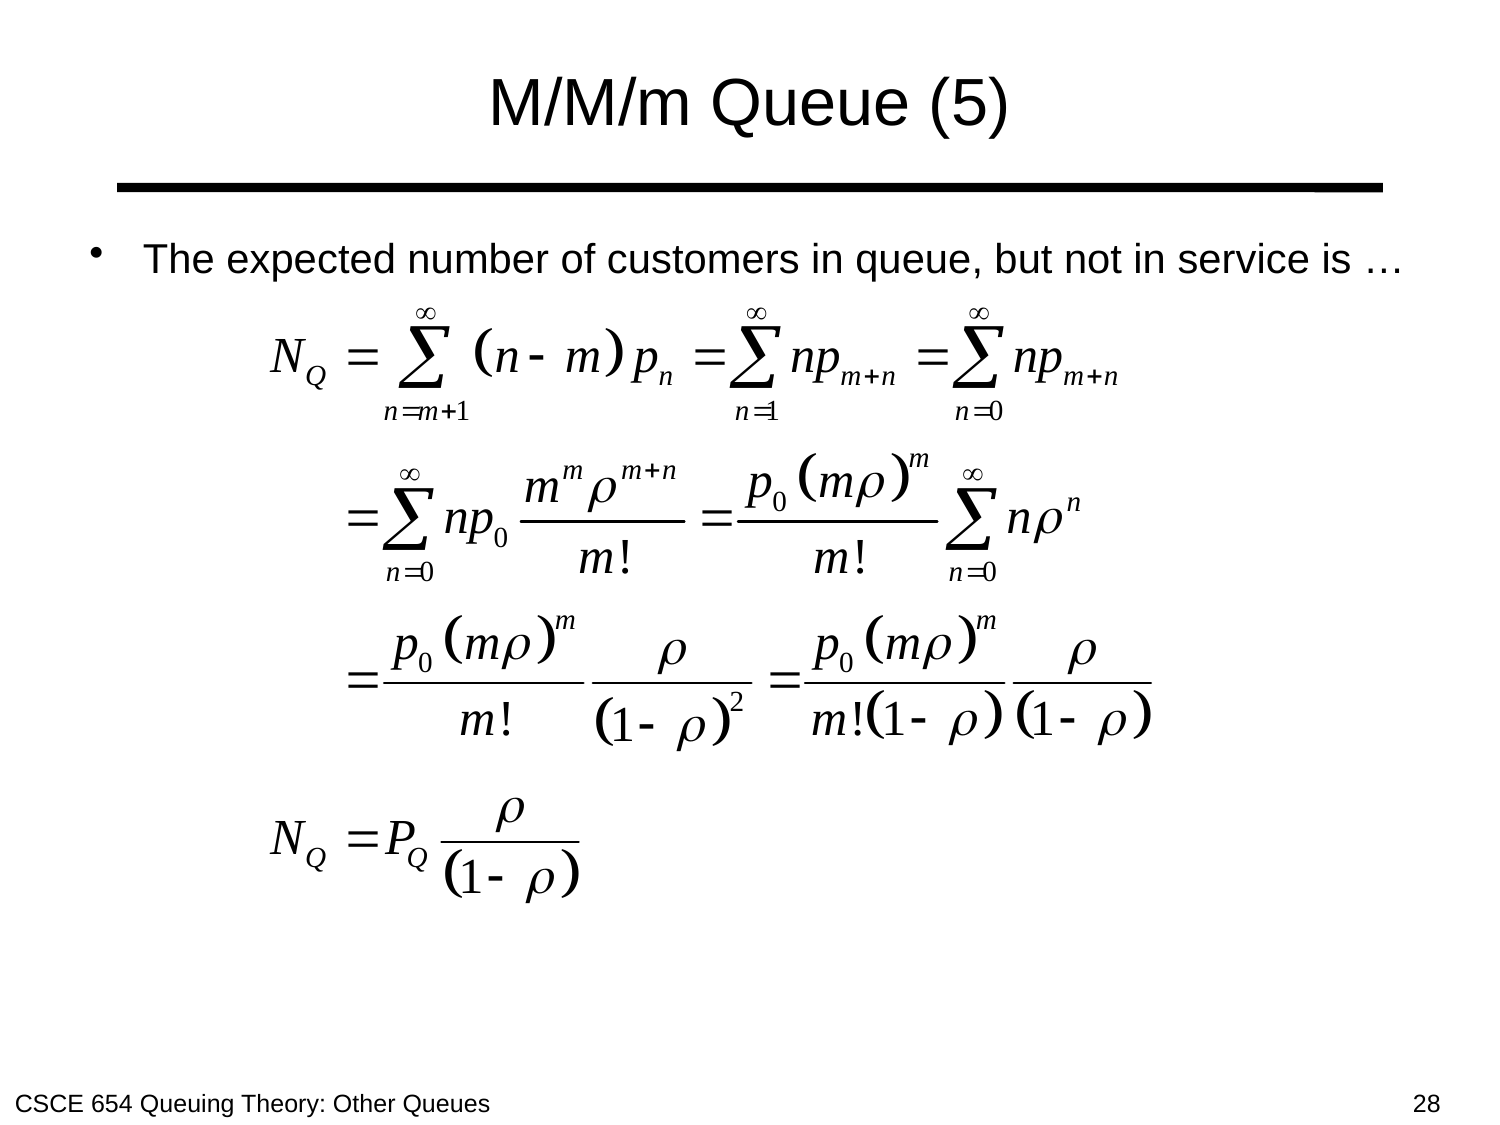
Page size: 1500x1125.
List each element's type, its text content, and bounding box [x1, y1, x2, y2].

title M/M/m Queue (5) [75, 0, 1425, 142]
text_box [259, 289, 1157, 918]
list The expected number of customers in queue, but not in service is … [75, 224, 1425, 1005]
